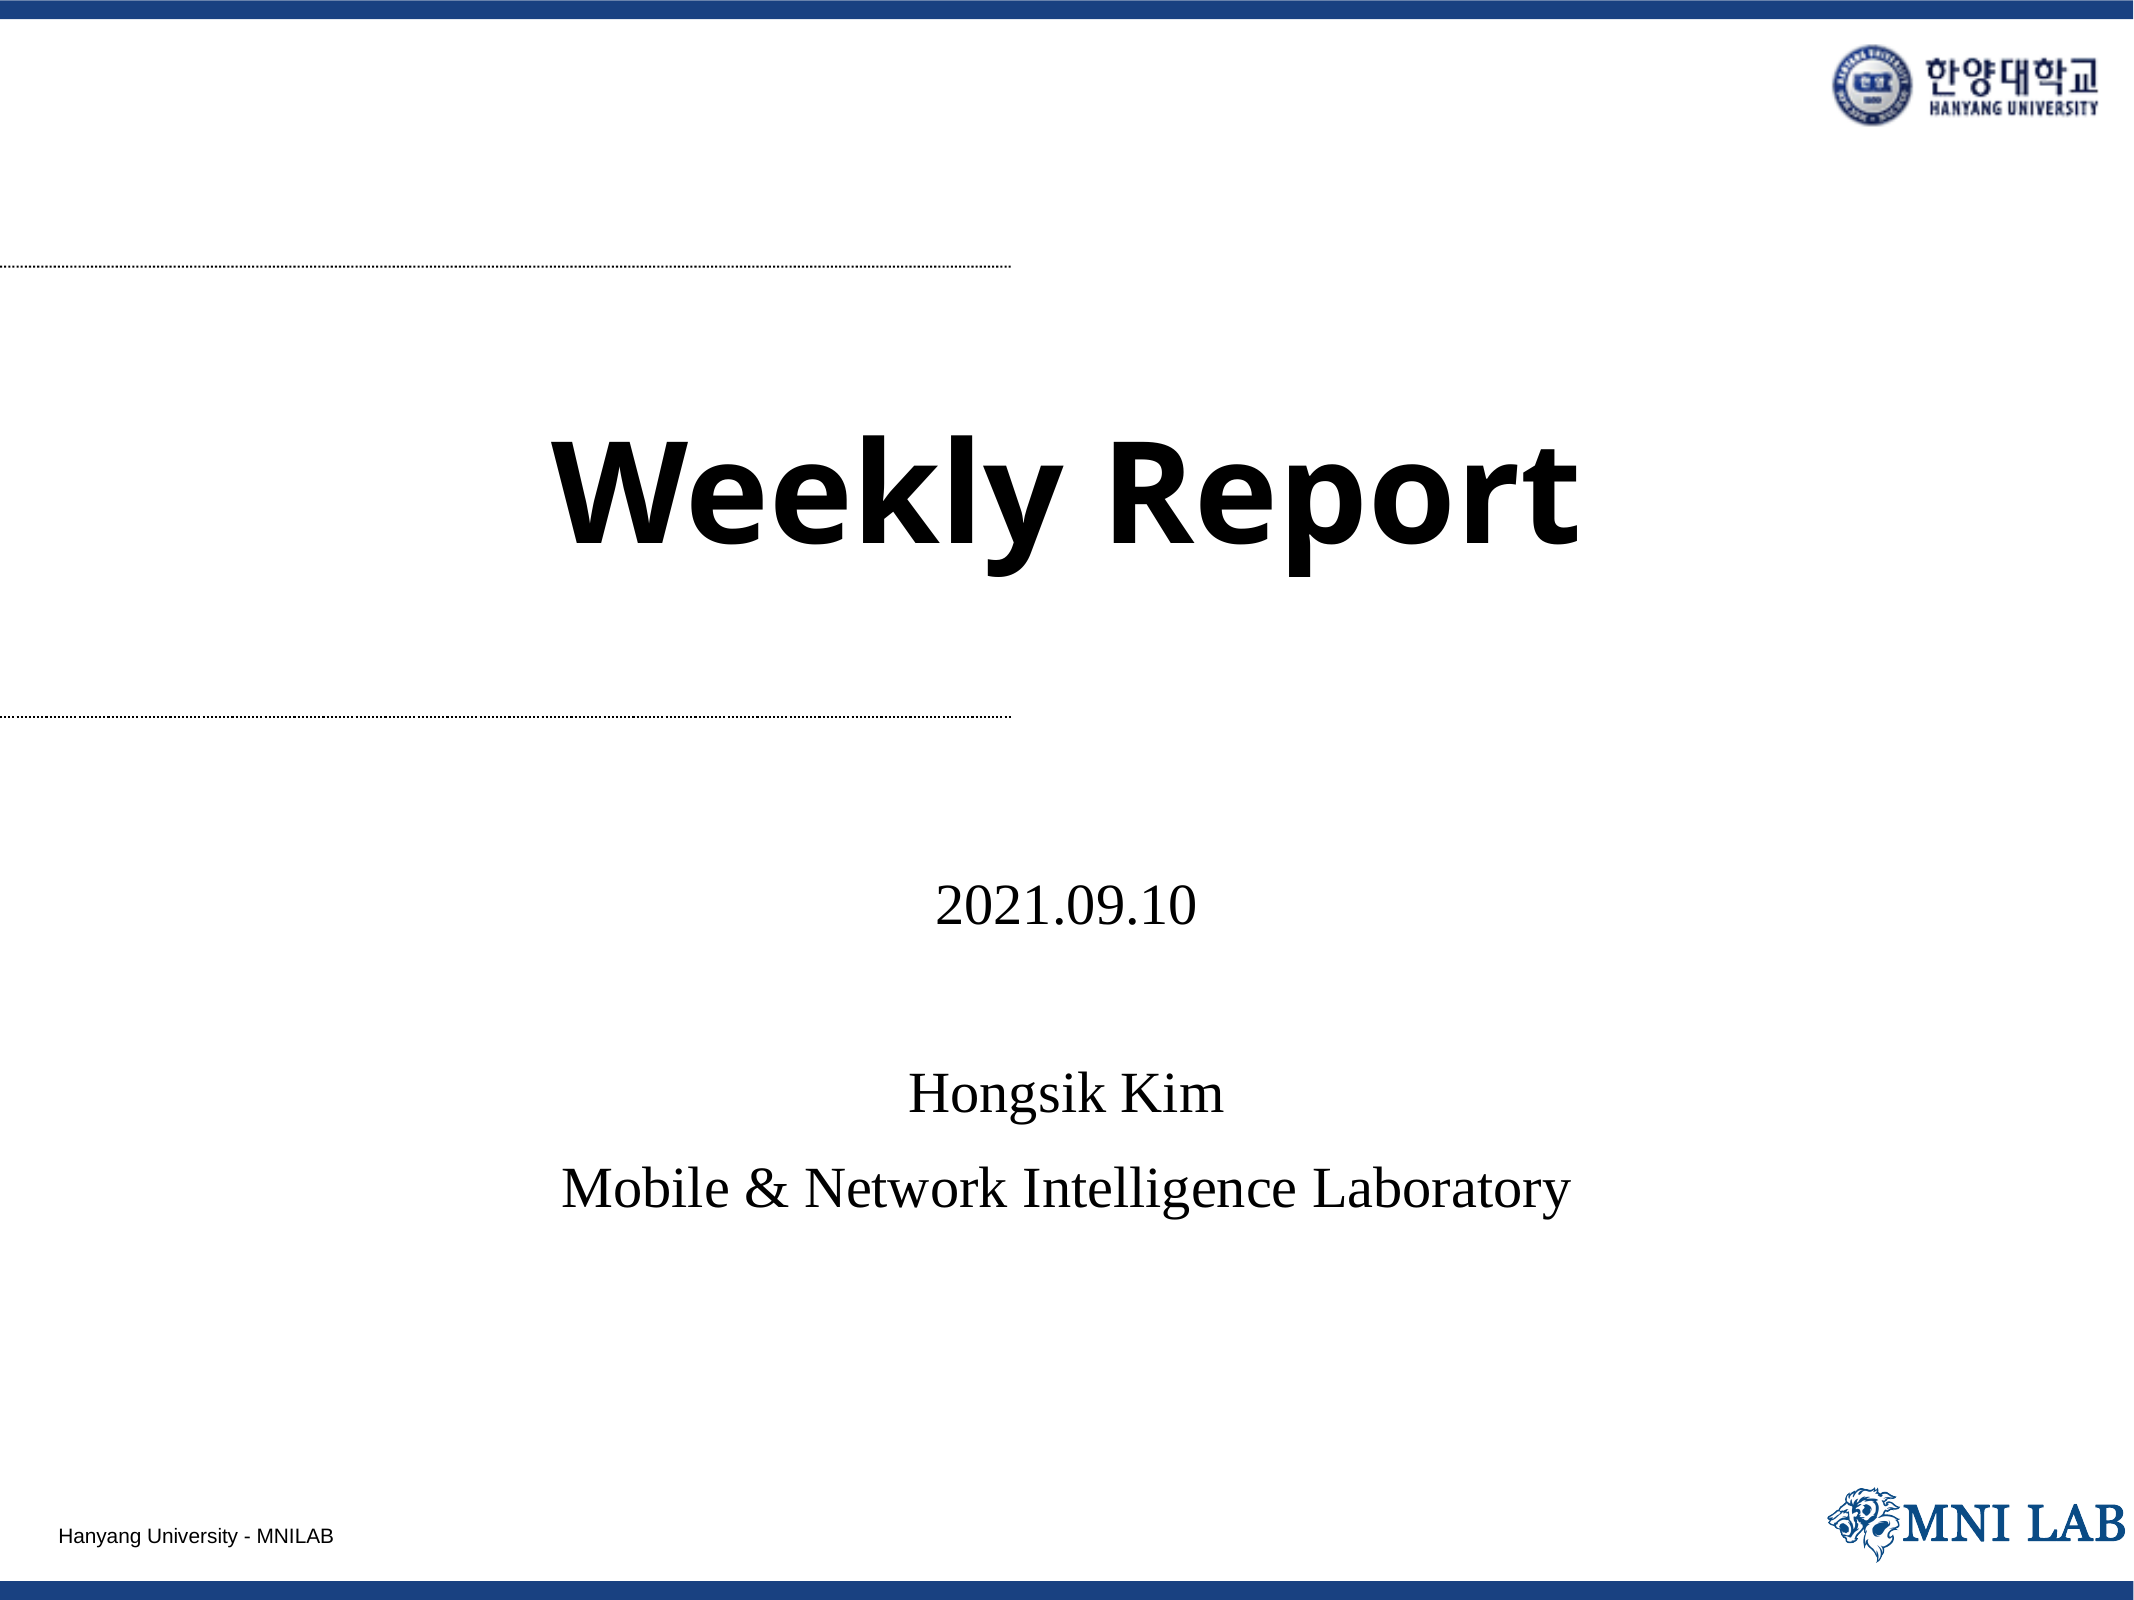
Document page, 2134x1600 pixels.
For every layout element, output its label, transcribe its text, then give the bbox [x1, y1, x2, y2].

title Weekly Report [159, 314, 1974, 659]
picture [1827, 1487, 2128, 1563]
picture [1804, 43, 2134, 129]
list 2021.09.10 Hongsik Kim Mobile & Network Intelligence Laboratory [319, 716, 1814, 1355]
